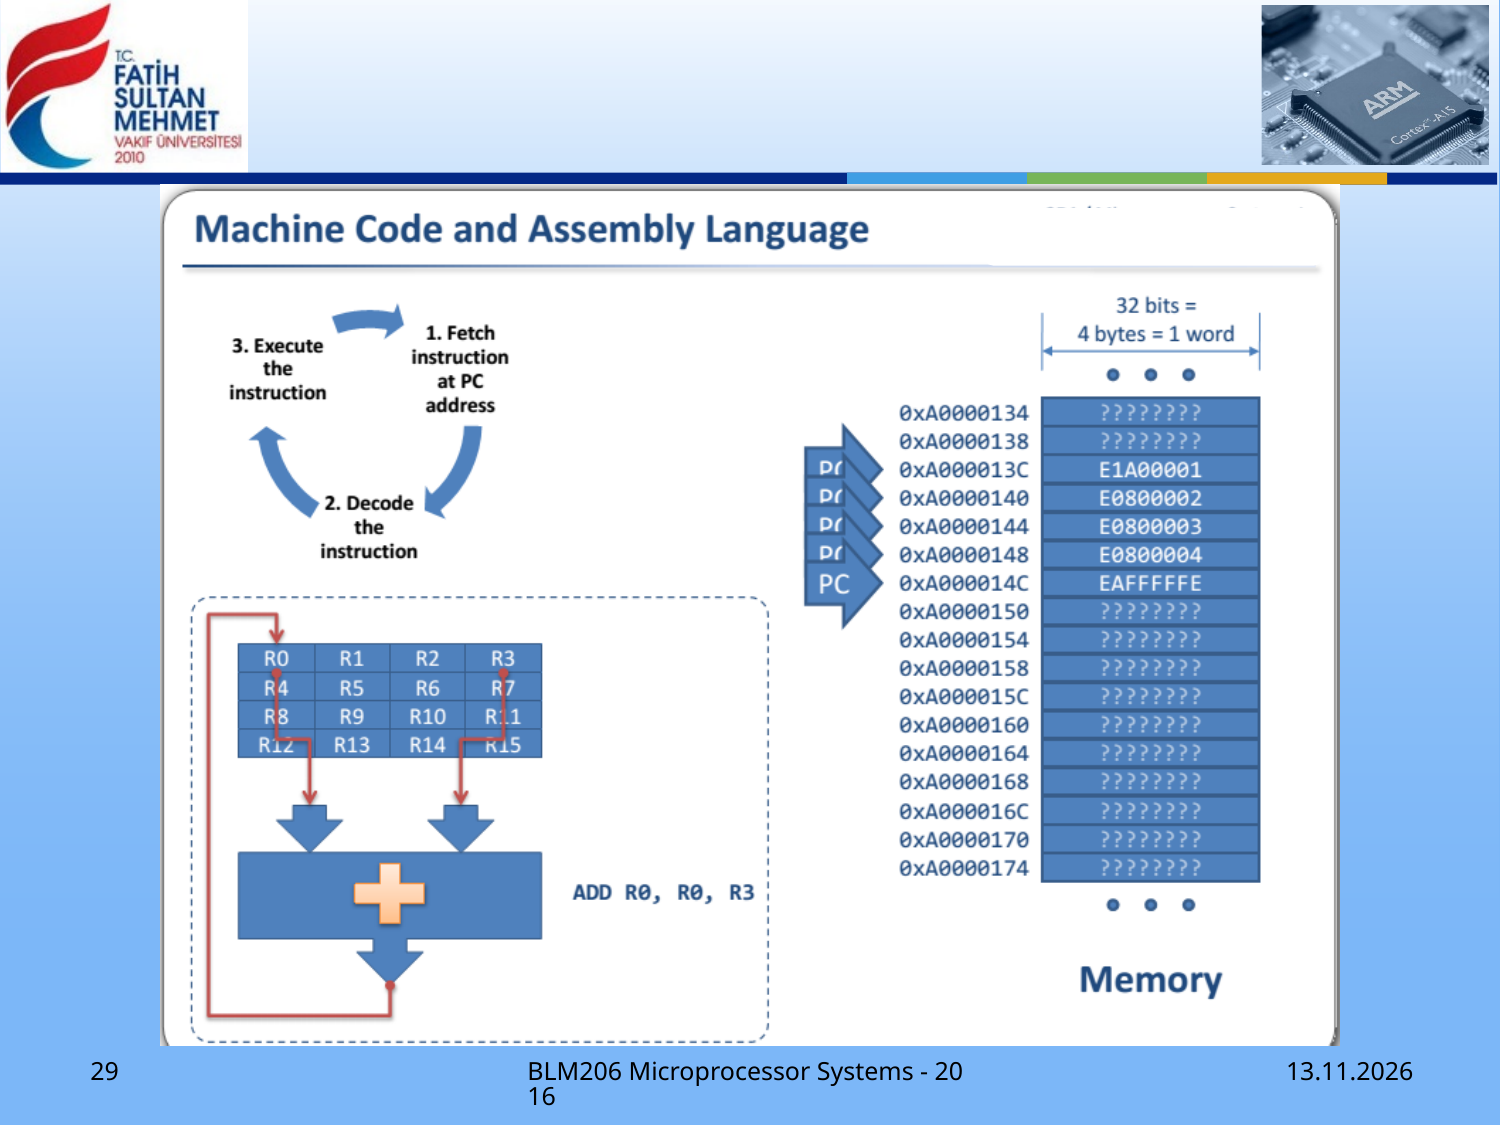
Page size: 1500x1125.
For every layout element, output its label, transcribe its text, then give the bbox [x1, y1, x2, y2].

picture [1, 0, 248, 172]
picture [1261, 4, 1490, 165]
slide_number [1078, 1042, 1429, 1103]
footer BLM206 Microprocessor Systems - 2016 [512, 1046, 988, 1103]
slide_number 29 [75, 1042, 426, 1103]
picture [159, 183, 1341, 1046]
